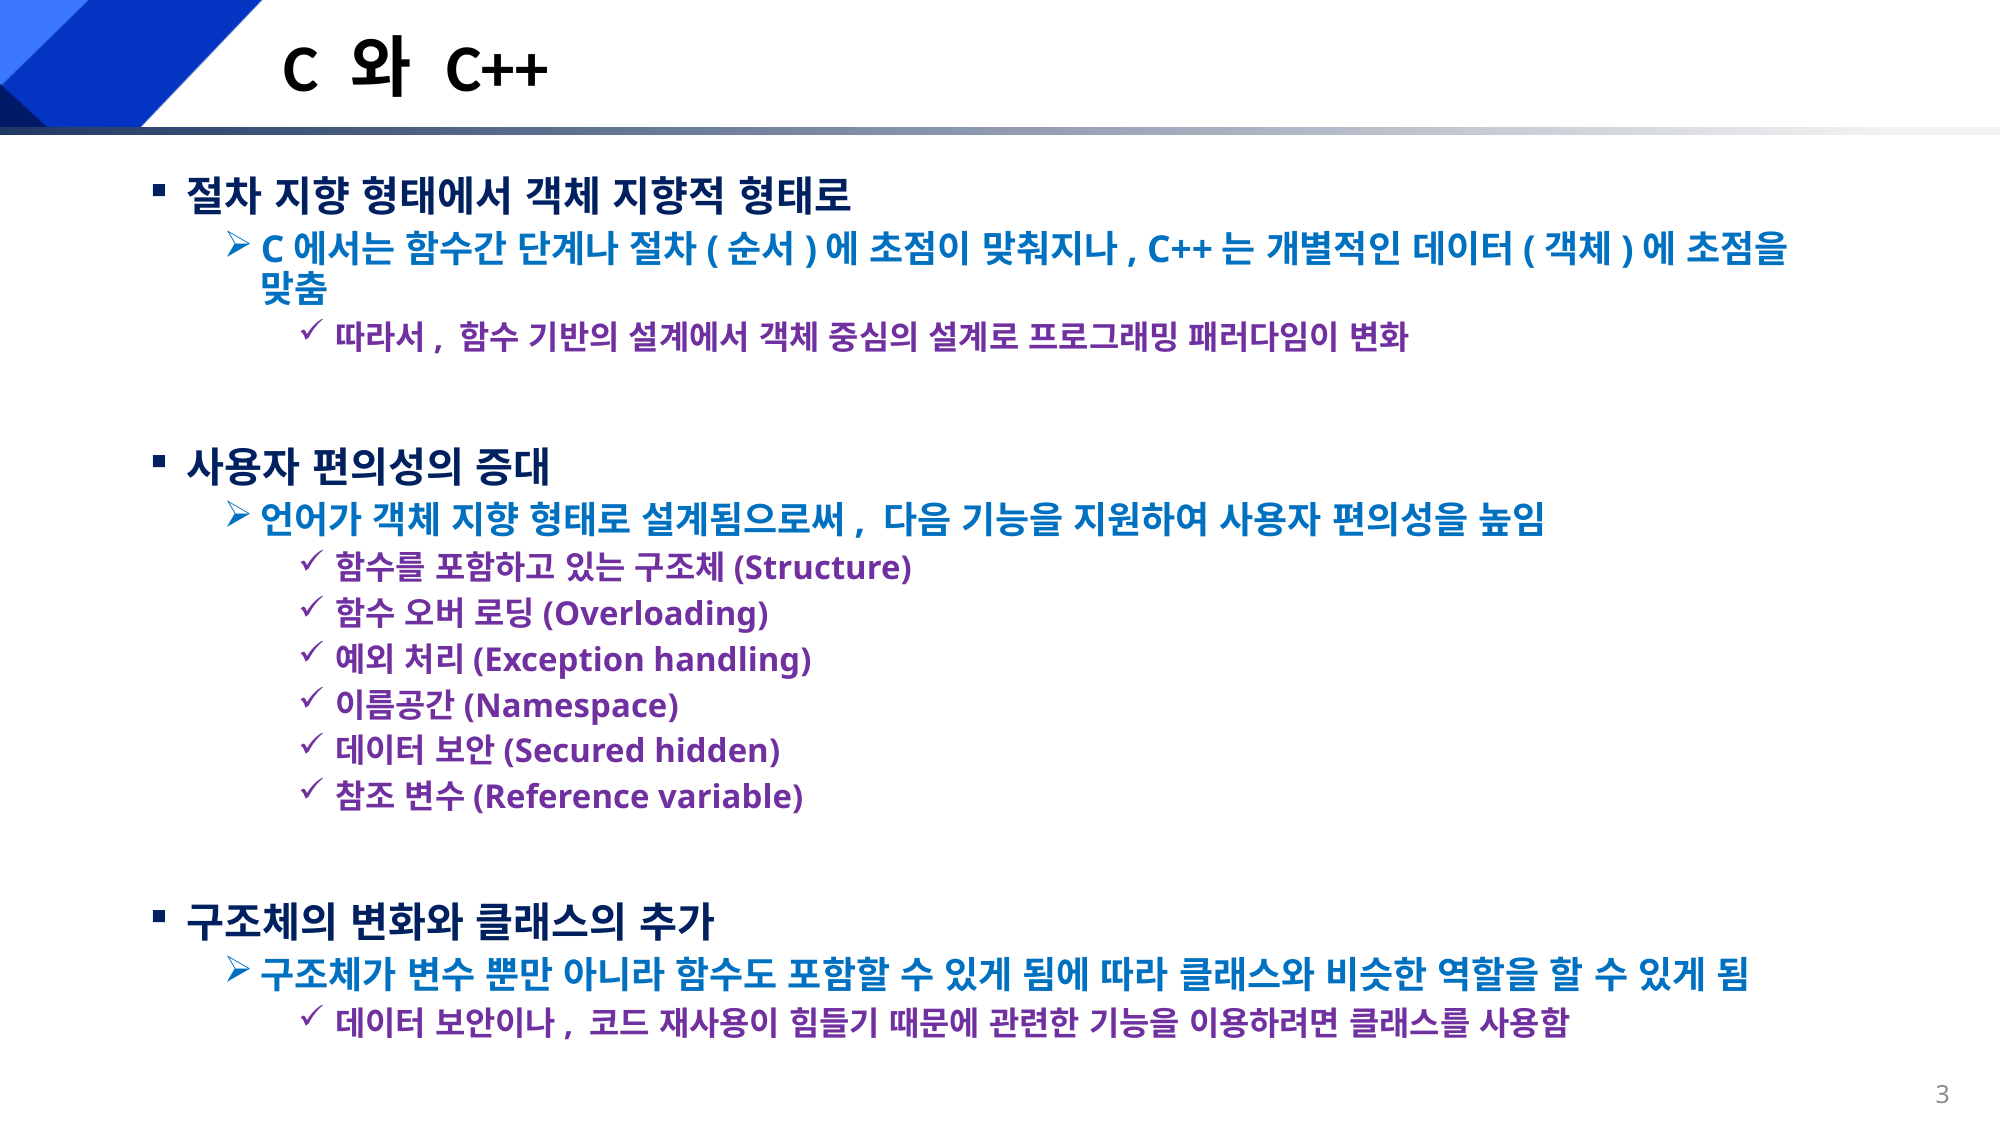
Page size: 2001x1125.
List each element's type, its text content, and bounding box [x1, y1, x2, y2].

picture [0, 0, 264, 127]
list 절차 지향 형태에서 객체 지향적 형태로 C에서는 함수간 단계나 절차(순서)에 초점이 맞춰지나, C++는 개별적인 데이터(객체)에 초점을 맞춤 따라서, 함수 기반의 설계에서 객체 중심의 설계로 프로그래밍 패러다임이 변화 사용자 편의성의 증대 언어가 객체 지향 형태로 설계됨으로써, 다음 기능을 지원하여 사용자 편의성을 높임 함수를 포함하고 있는 구조체(Structure) 함수 오버 로딩(Overloading) 예외 처리(Exception handling) 이름공간(Namespace) 데이터 보안(Secured hidden) 참조 변수(Reference variable) 구조체의 변화와 클래스의 추가 구조체가 변수 뿐만 아니라 함수도 포함할 수 있게 됨에 따라 클래스와 비슷한 역할을 할 수 있게 됨 데이터 보안이나, 코드 재사용이 힘들기 때문에 관련한 기능을 이용하려면 클래스를 사용함 [134, 168, 1817, 1059]
slide_number 2 [1885, 1065, 2000, 1125]
title C 와 C++ [225, 24, 1971, 116]
